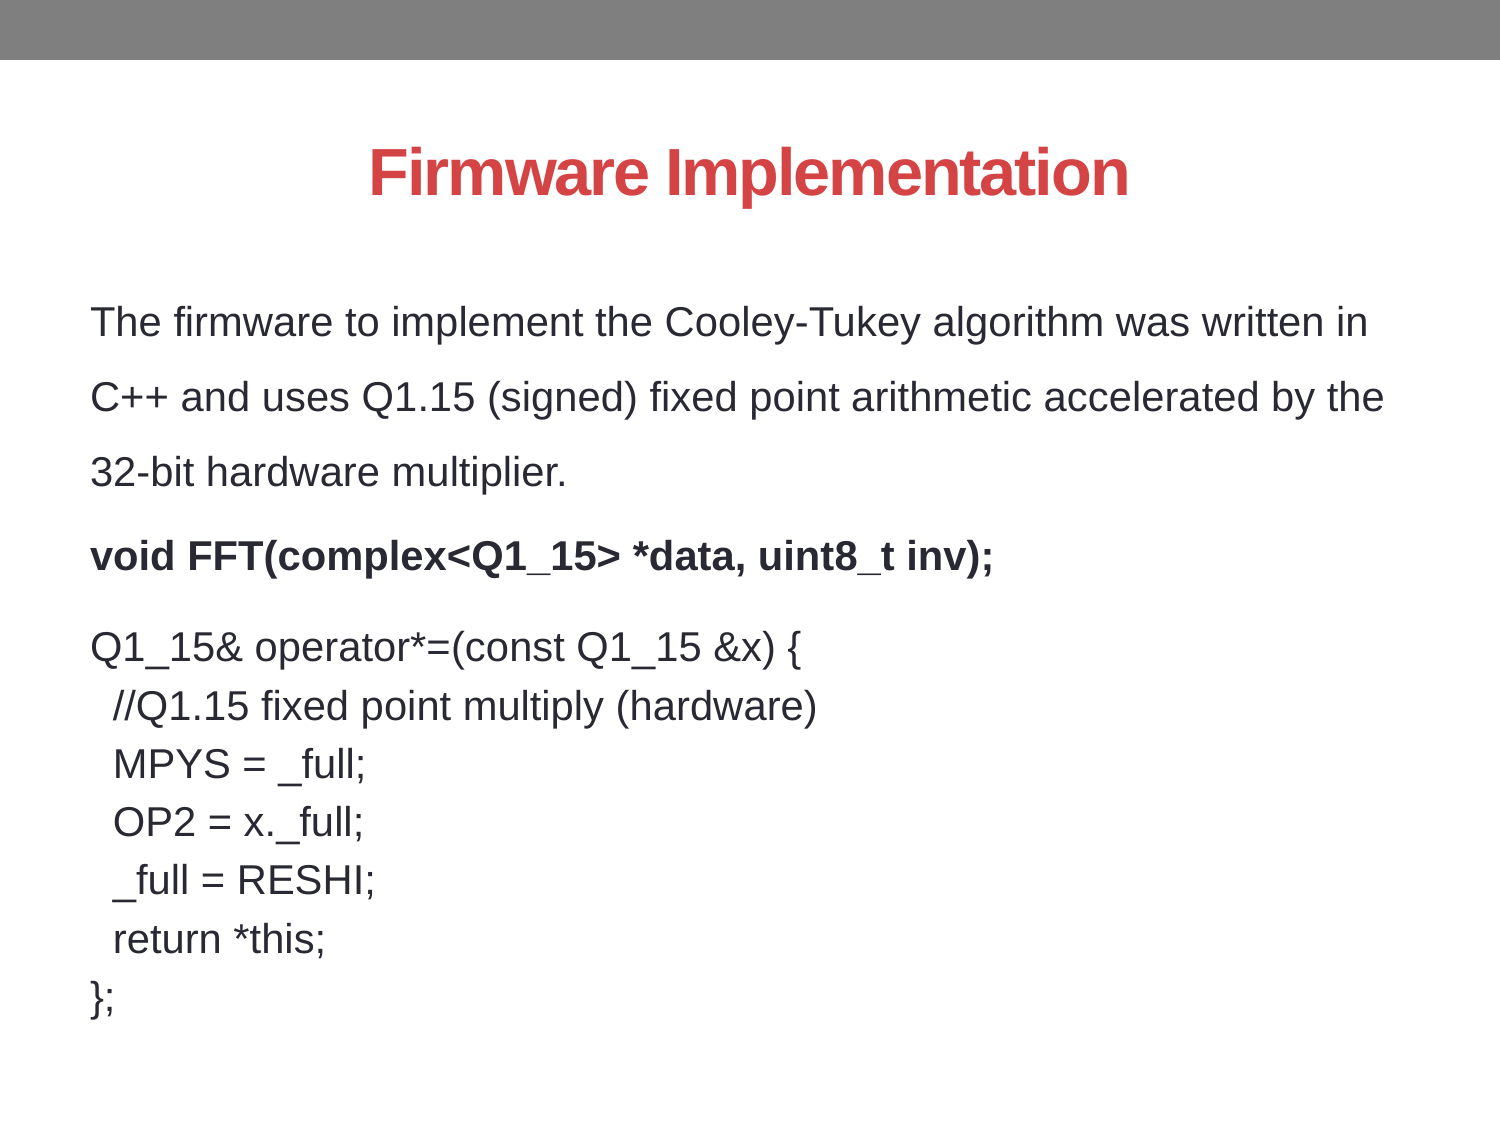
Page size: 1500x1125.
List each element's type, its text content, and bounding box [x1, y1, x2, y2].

title Firmware Implementation [75, 87, 1425, 250]
list The firmware to implement the Cooley-Tukey algorithm was written in C++ and uses Q1.15 (signed) fixed point arithmetic accelerated by the 32-bit hardware multiplier. void FFT(complex<Q1_15> *data, uint8_t inv); [75, 262, 1425, 588]
text_box Q1_15& operator*=(const Q1_15 &x) { //Q1.15 fixed point multiply (hardware) MPYS = _full; OP2 = x._full; _full = RESHI; return *this; }; [74, 612, 1425, 1038]
